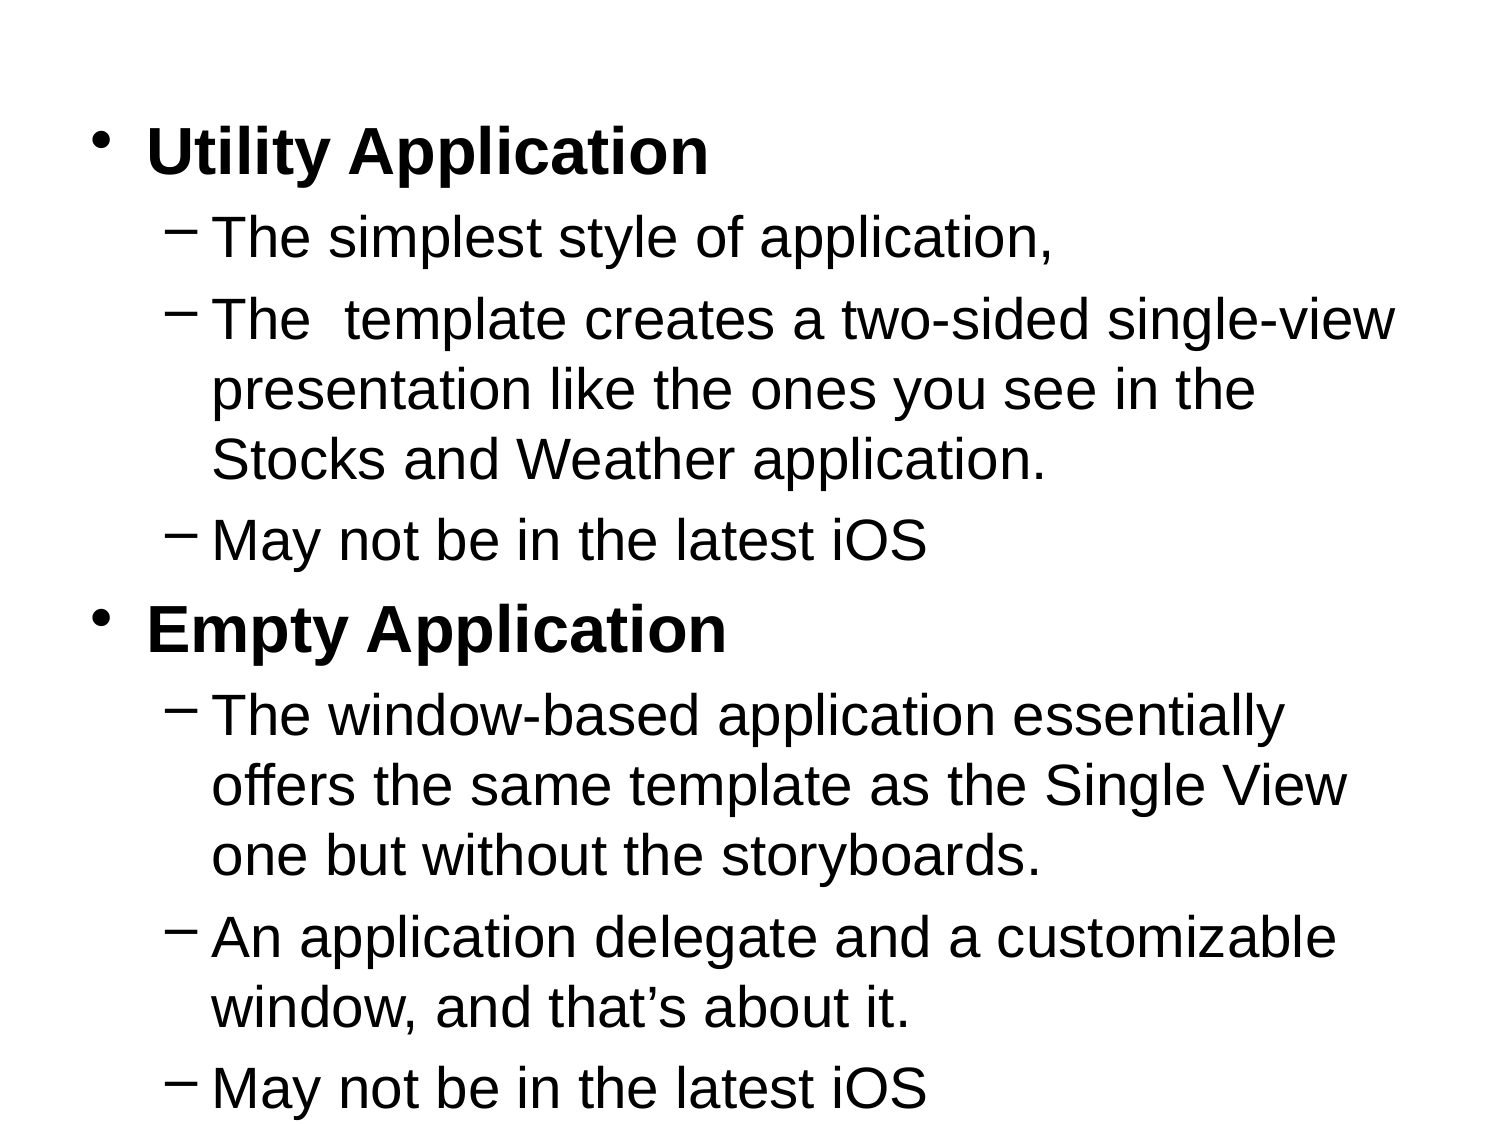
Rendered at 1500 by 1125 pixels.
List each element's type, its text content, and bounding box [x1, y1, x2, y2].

list Utility Application The simplest style of application, The template creates a two-sided single-view presentation like the ones you see in the Stocks and Weather application. May not be in the latest iOS Empty Application The window-based application essentially offers the same template as the Single View one but without the storyboards. An application delegate and a customizable window, and that’s about it. May not be in the latest iOS [74, 99, 1426, 1125]
